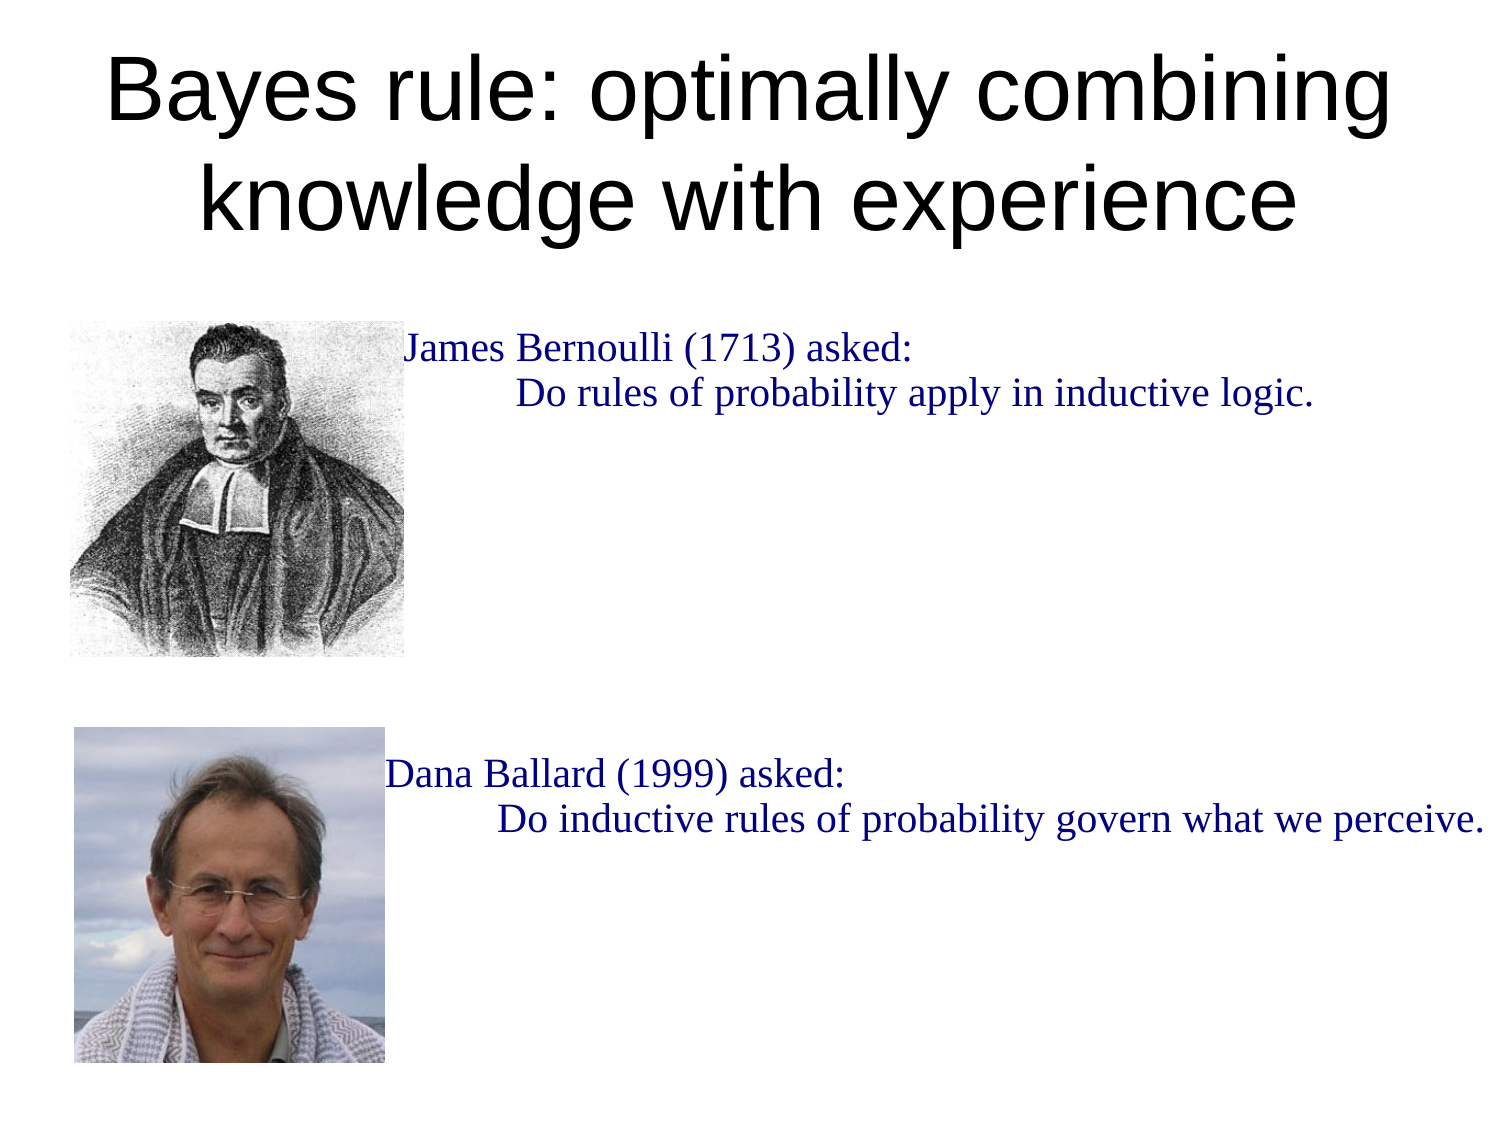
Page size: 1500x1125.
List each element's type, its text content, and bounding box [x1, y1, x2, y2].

picture [69, 321, 404, 658]
text_box Dana Ballard (1999) asked: Do inductive rules of probability govern what we perceive. [390, 751, 1500, 886]
text_box James Bernoulli (1713) asked: Do rules of probability apply in inductive logic. [407, 325, 1483, 461]
title Bayes rule: optimally combining knowledge with experience [75, 45, 1425, 233]
picture [74, 727, 386, 1064]
